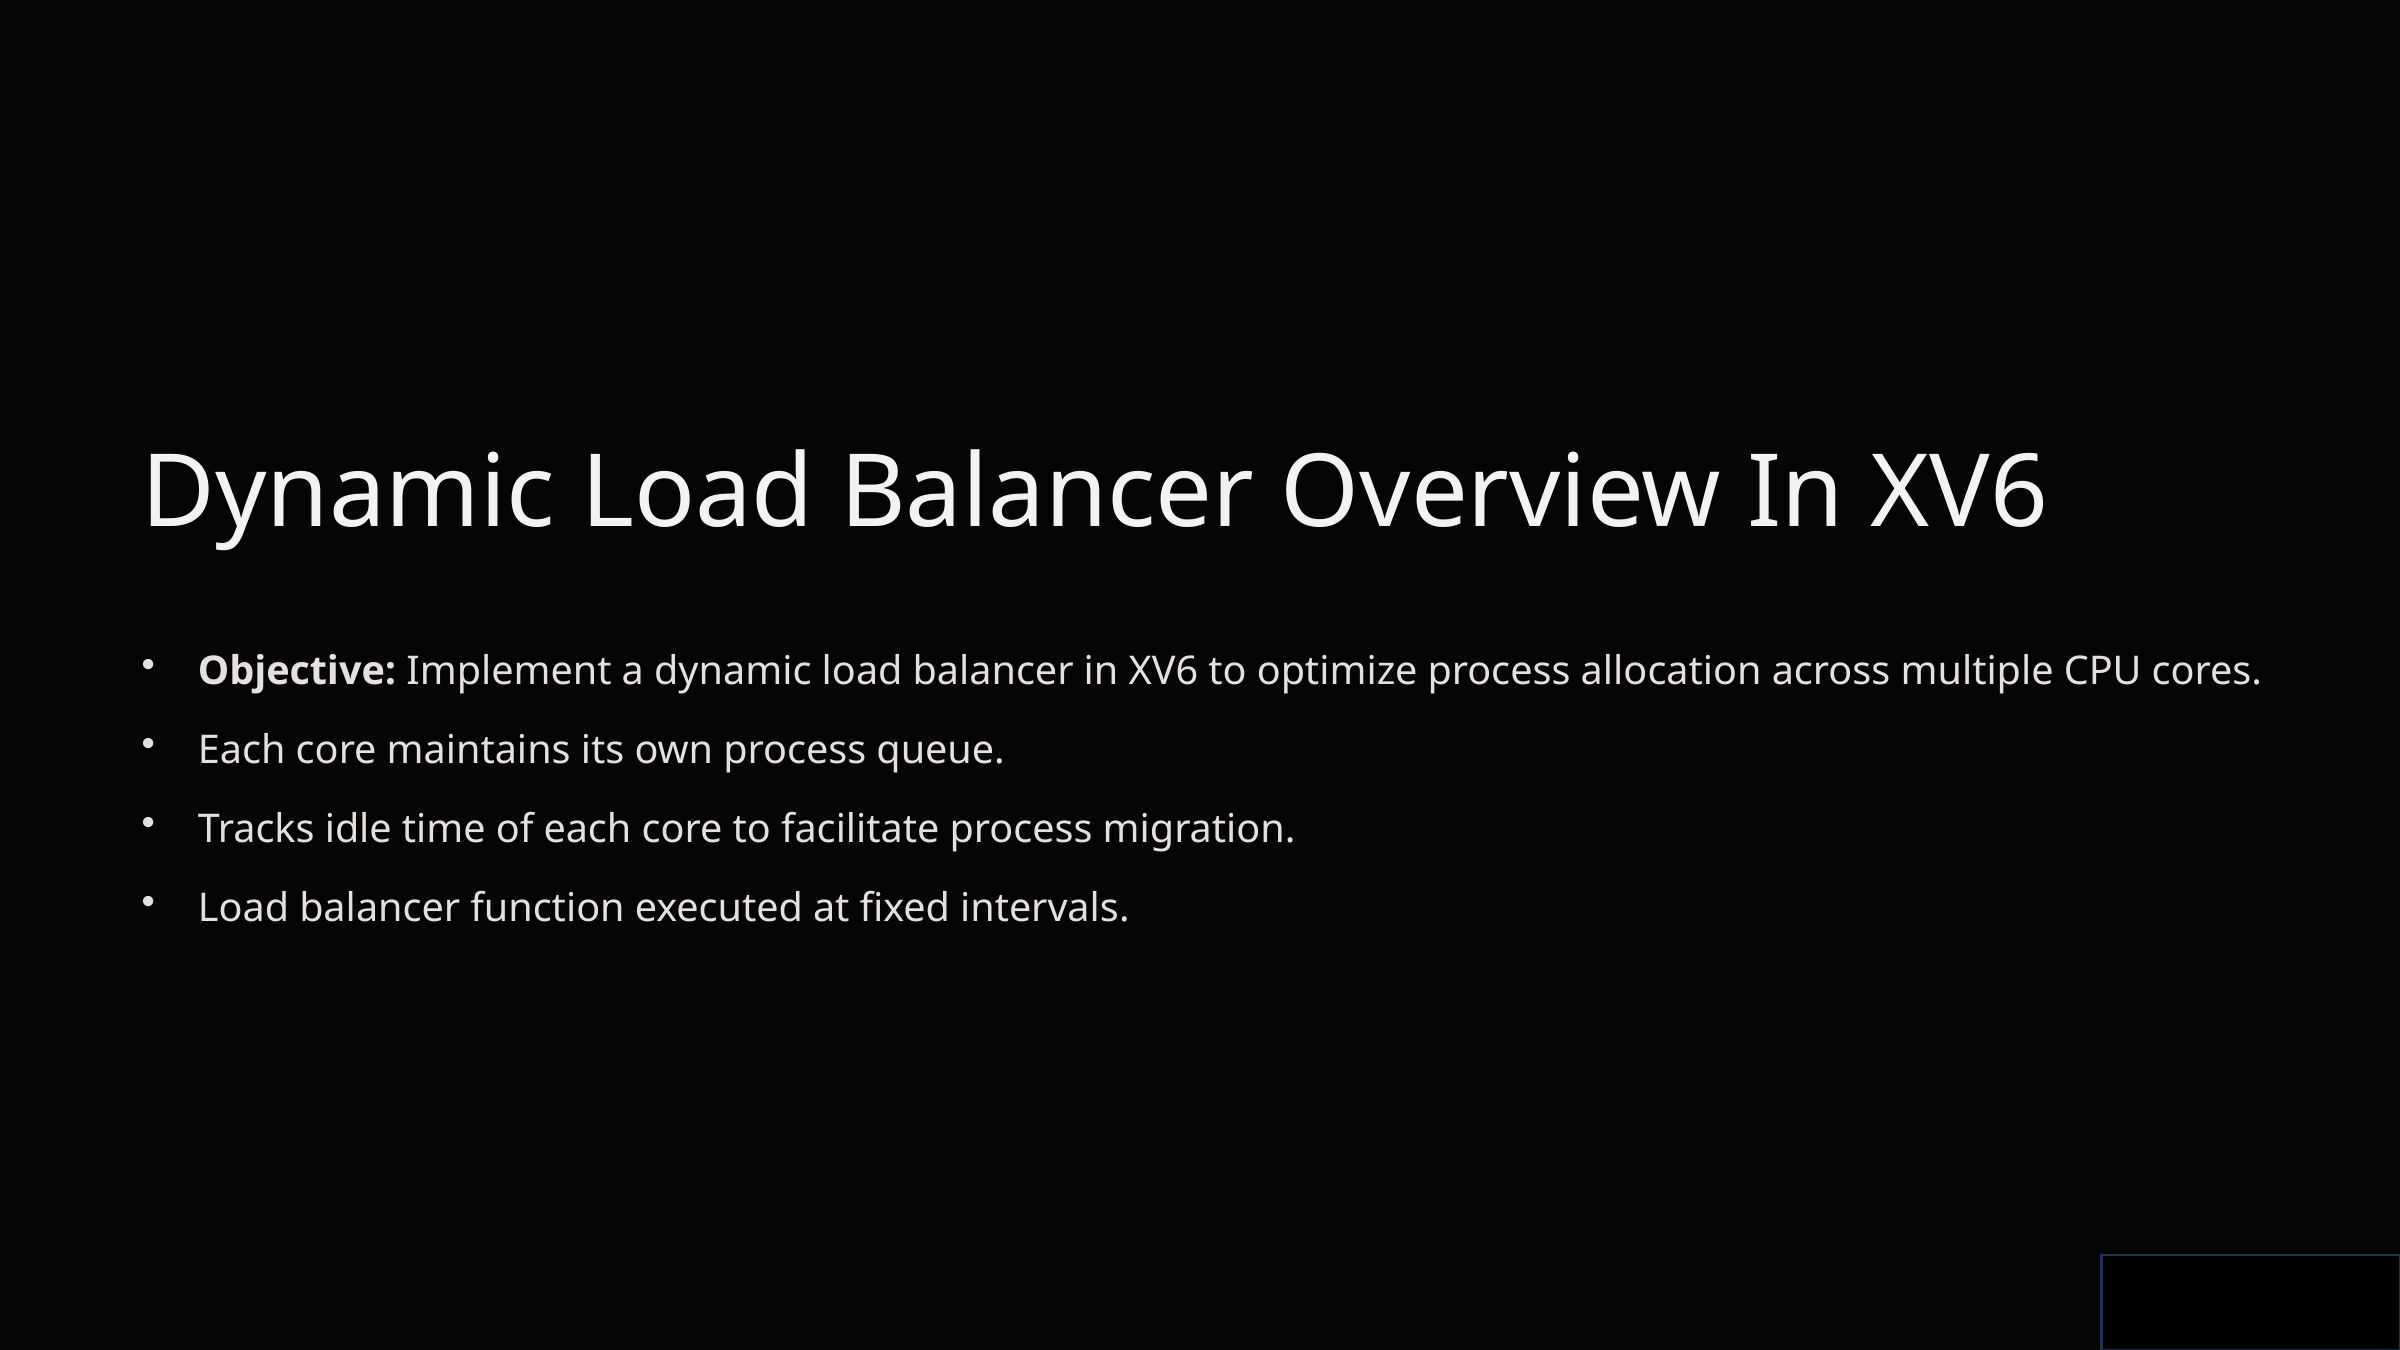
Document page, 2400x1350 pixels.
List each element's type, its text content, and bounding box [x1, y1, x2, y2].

text_box [2100, 1254, 2400, 1350]
text_box Tracks idle time of each core to facilitate process migration. [141, 785, 2259, 851]
text_box Dynamic Load Balancer Overview In XV6 [141, 420, 2174, 547]
text_box Objective: Implement a dynamic load balancer in XV6 to optimize process allocation across multiple CPU cores. [141, 627, 2259, 693]
text_box Each core maintains its own process queue. [141, 706, 2259, 772]
text_box Load balancer function executed at fixed intervals. [141, 864, 2259, 930]
